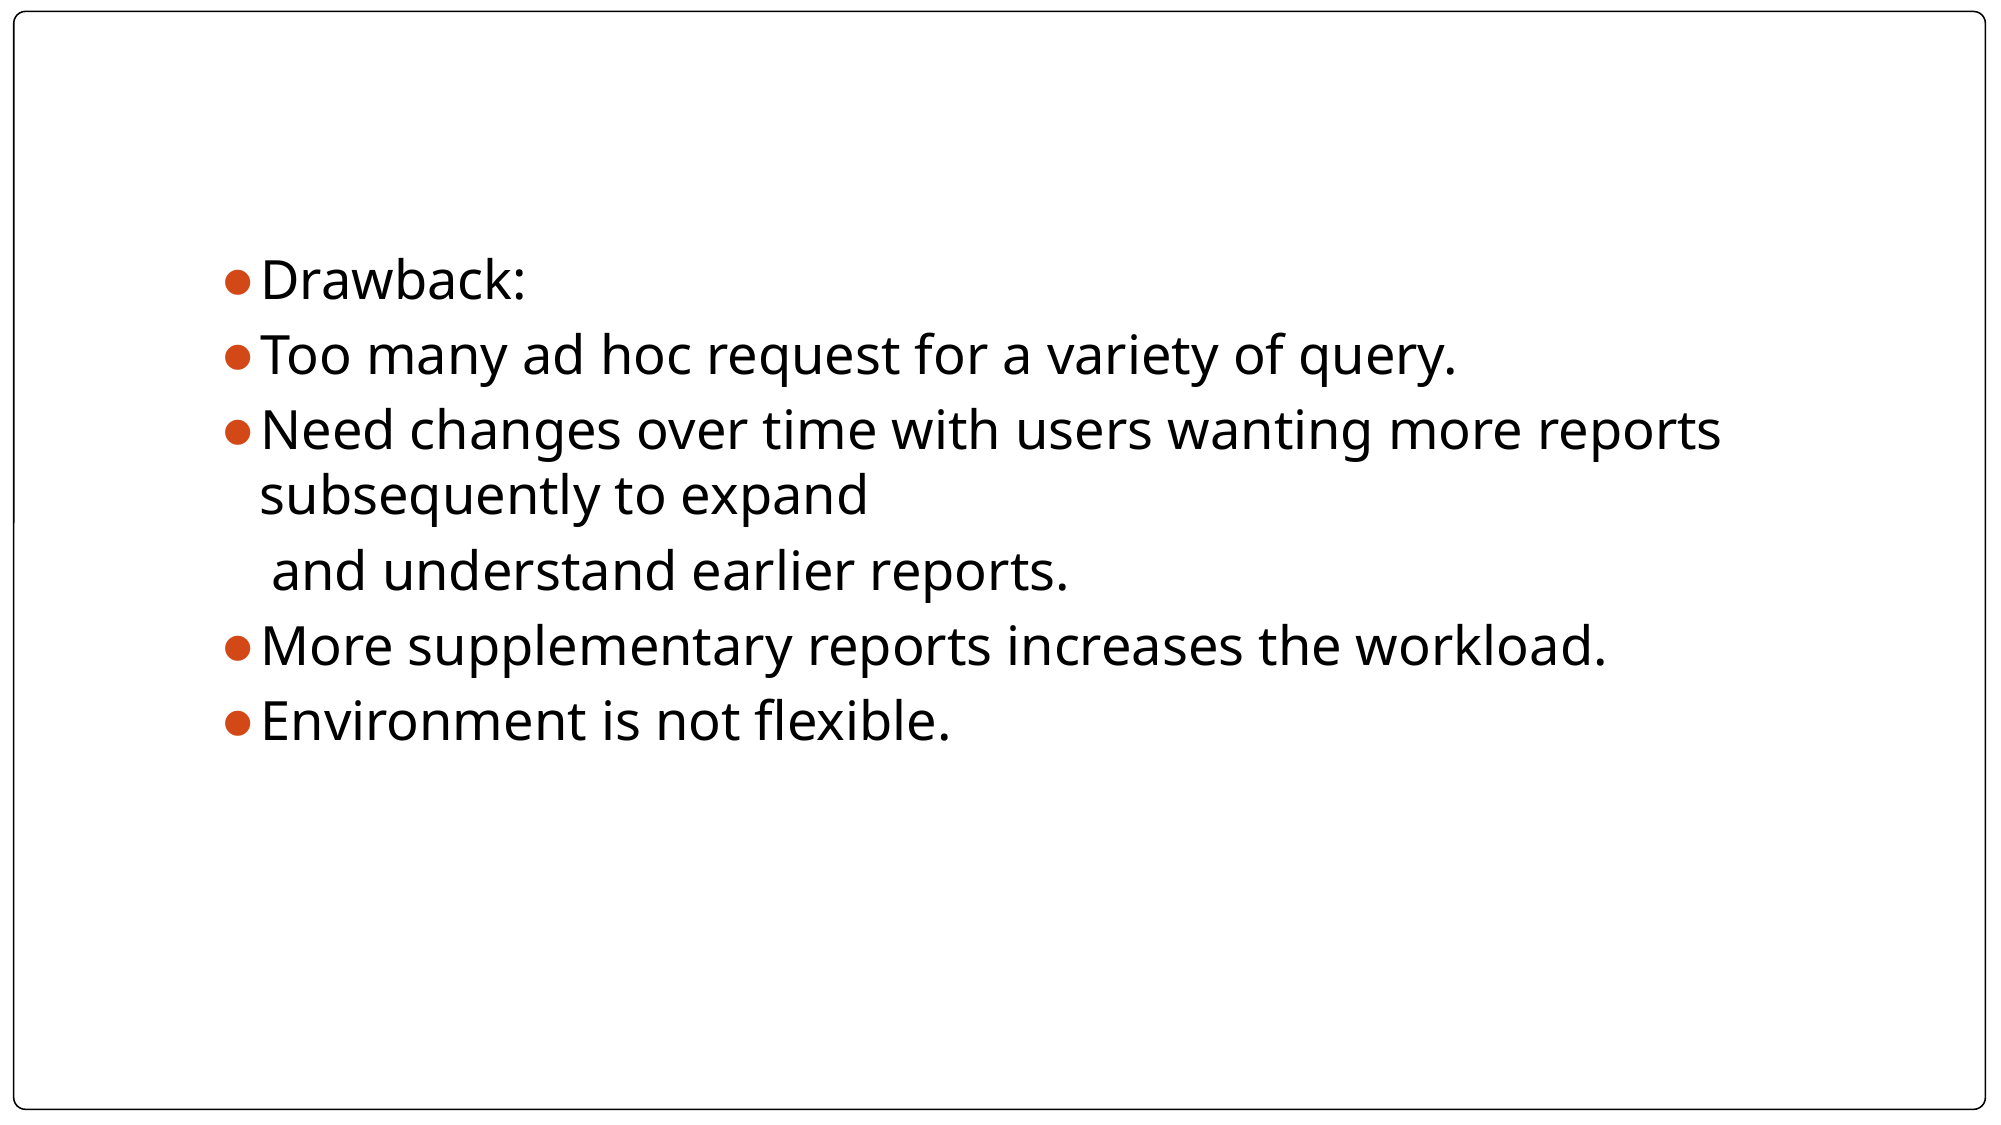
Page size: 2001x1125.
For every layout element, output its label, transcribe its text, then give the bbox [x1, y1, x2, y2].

list Drawback: Too many ad hoc request for a variety of query. Need changes over time with users wanting more reports subsequently to expand and understand earlier reports. More supplementary reports increases the workload. Environment is not flexible. [200, 237, 1900, 988]
